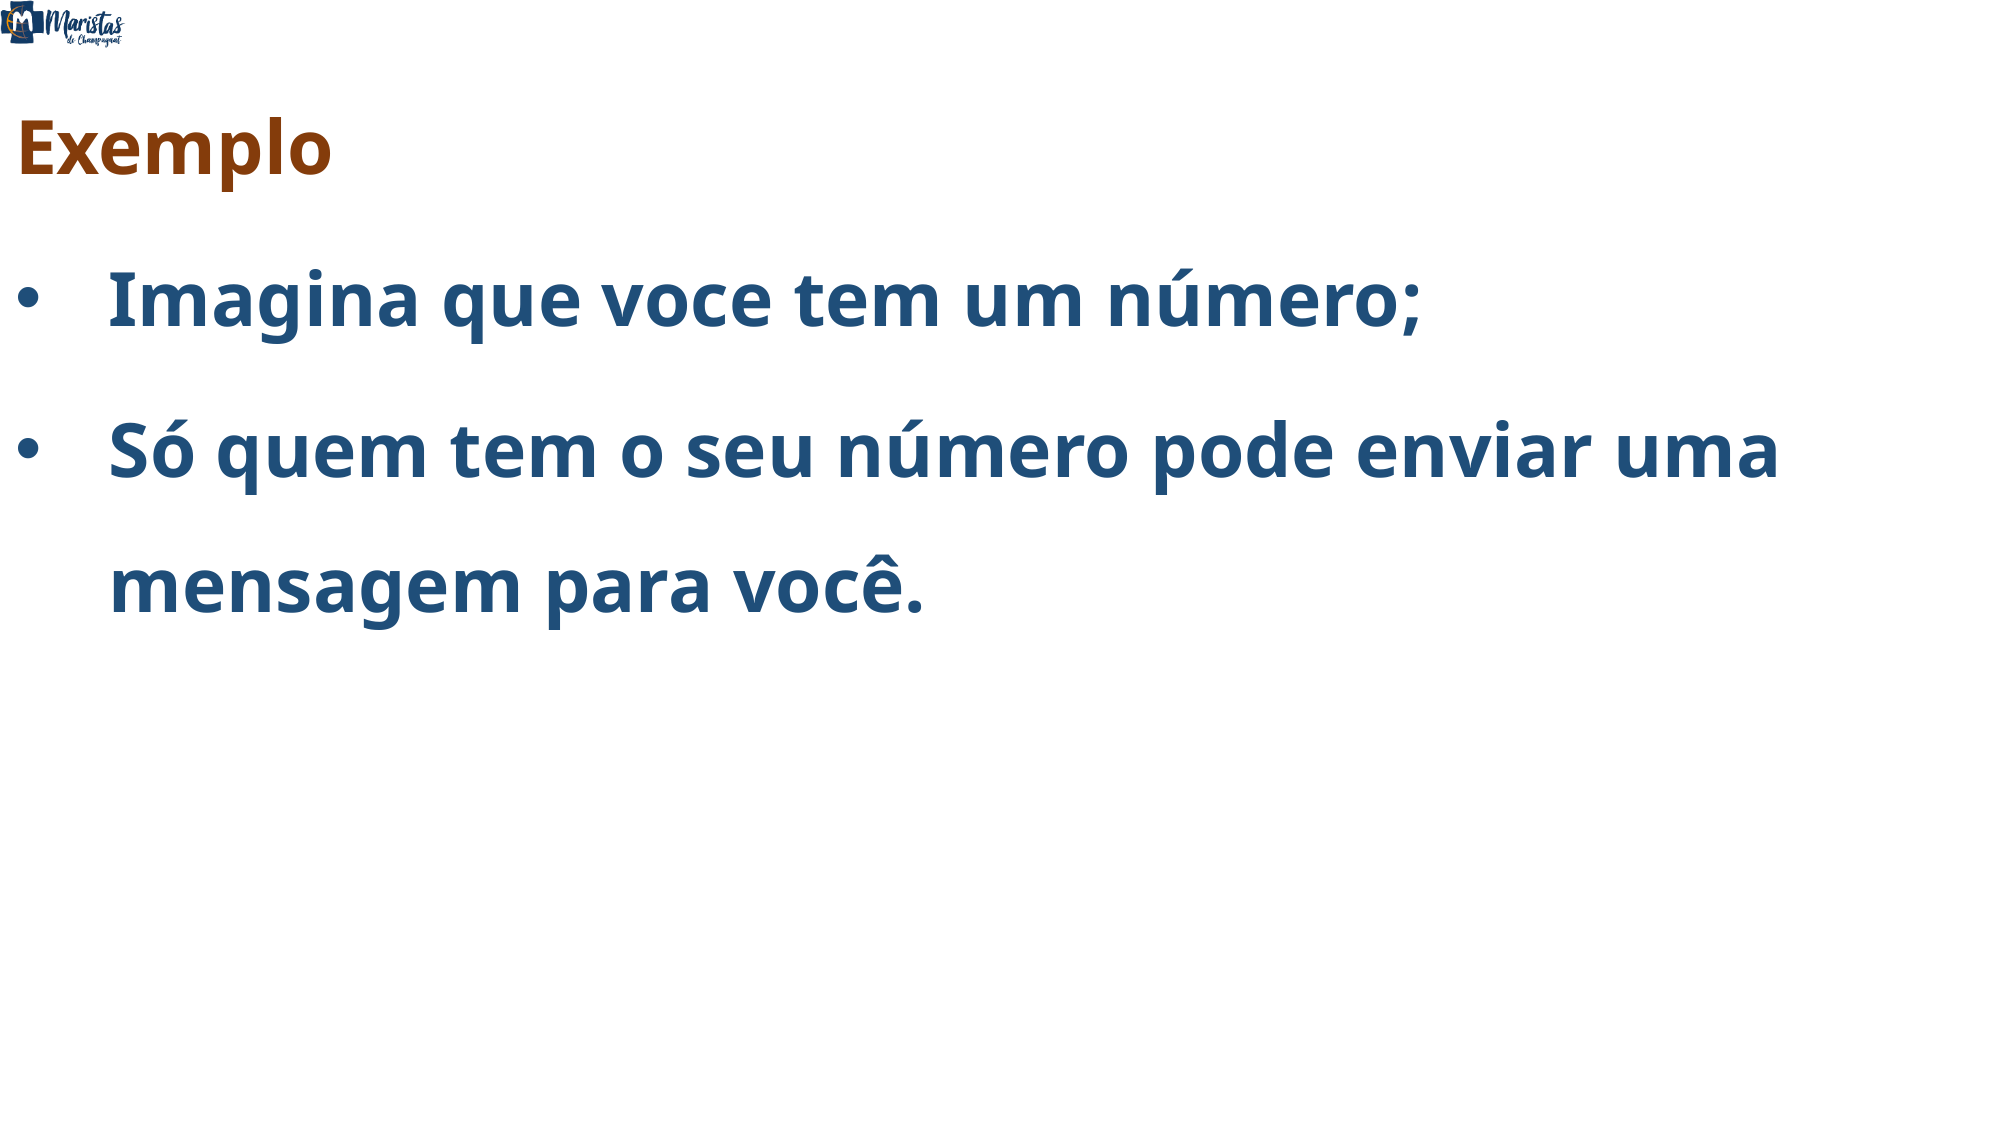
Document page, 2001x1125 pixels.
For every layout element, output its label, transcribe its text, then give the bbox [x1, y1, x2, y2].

subtitle Exemplo Imagina que voce tem um número; Só quem tem o seu número pode enviar uma mensagem para você. [0, 47, 2000, 1125]
picture [0, 0, 126, 48]
